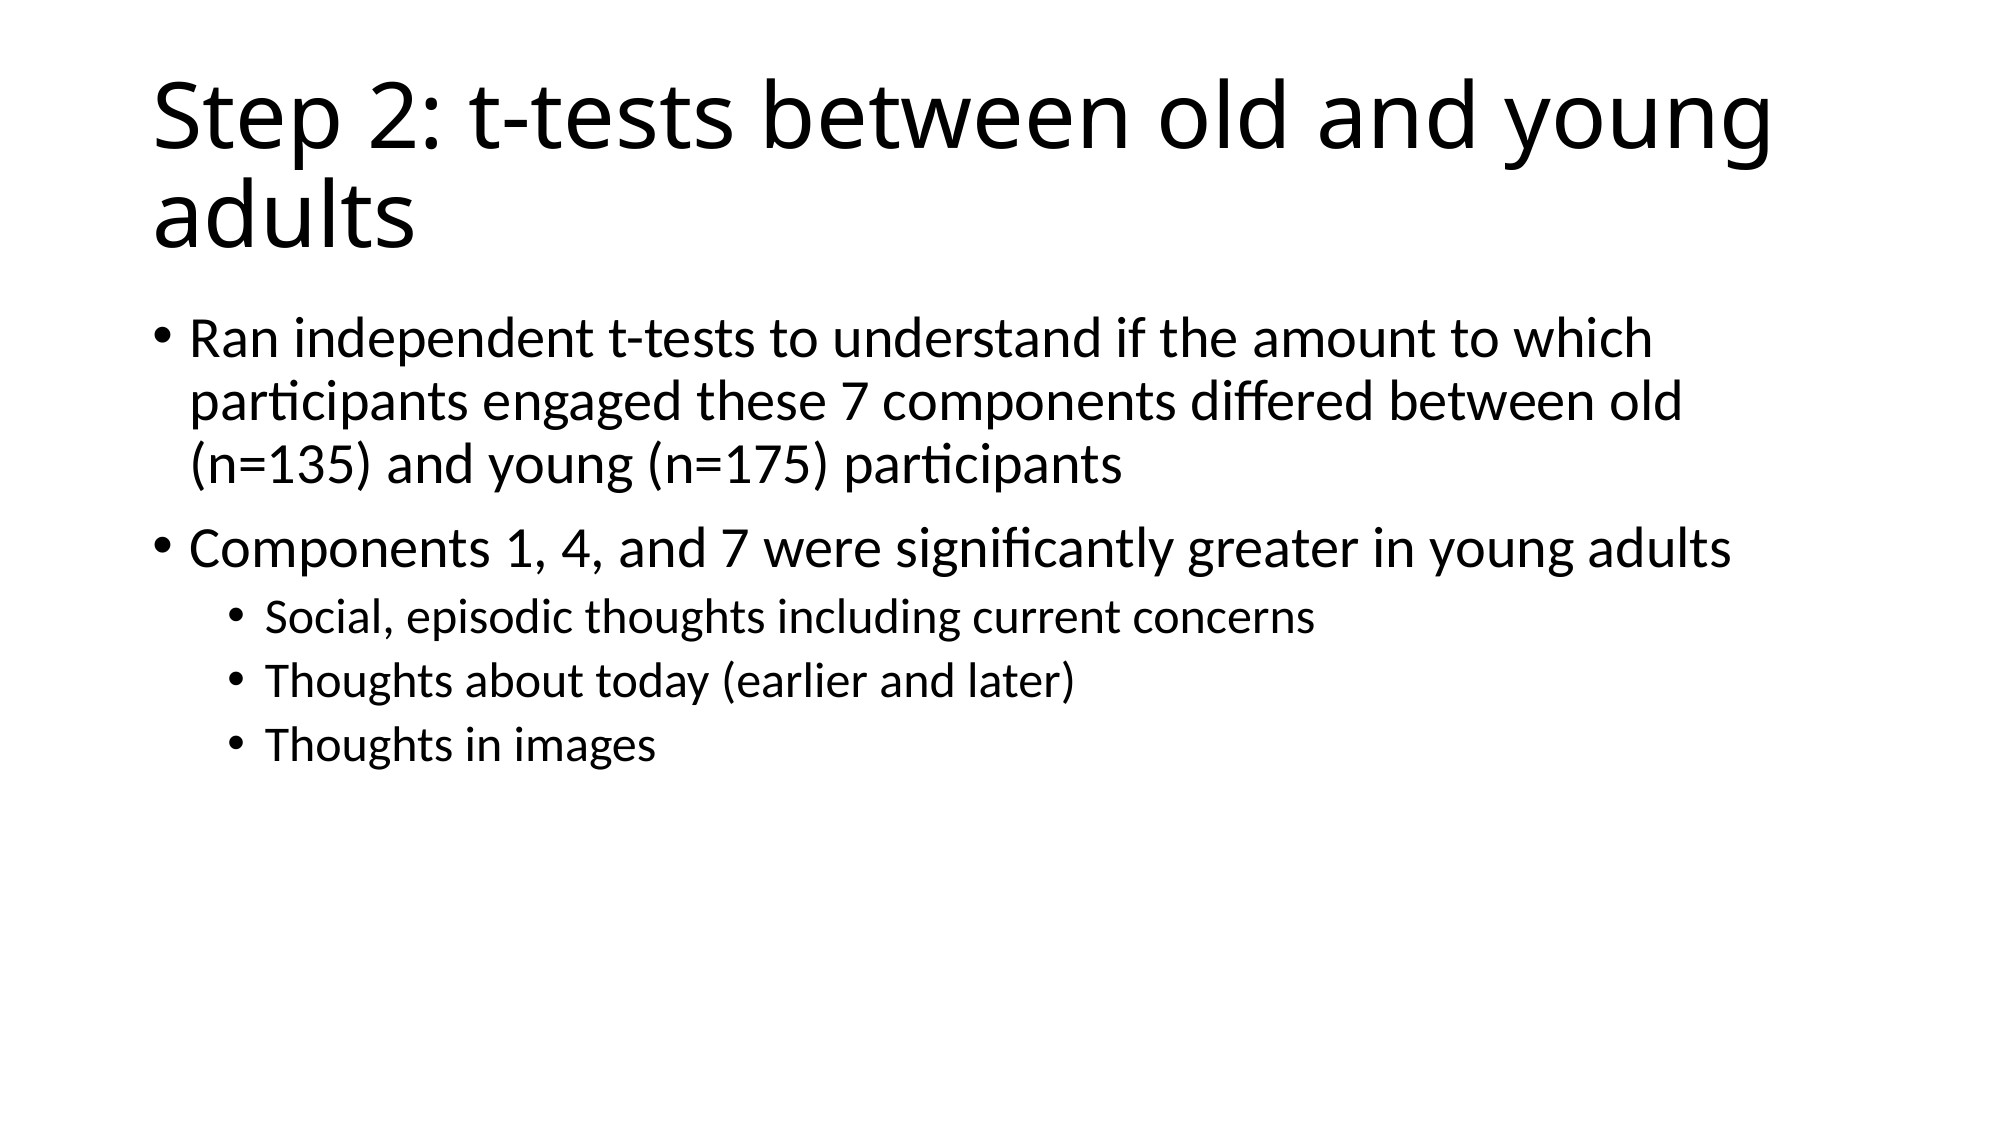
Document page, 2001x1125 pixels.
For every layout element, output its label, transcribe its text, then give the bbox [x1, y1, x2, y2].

list Ran independent t-tests to understand if the amount to which participants engaged these 7 components differed between old (n=135) and young (n=175) participants Components 1, 4, and 7 were significantly greater in young adults Social, episodic thoughts including current concerns Thoughts about today (earlier and later) Thoughts in images [137, 299, 1863, 1014]
title Step 2: t-tests between old and young adults [137, 59, 1863, 278]
